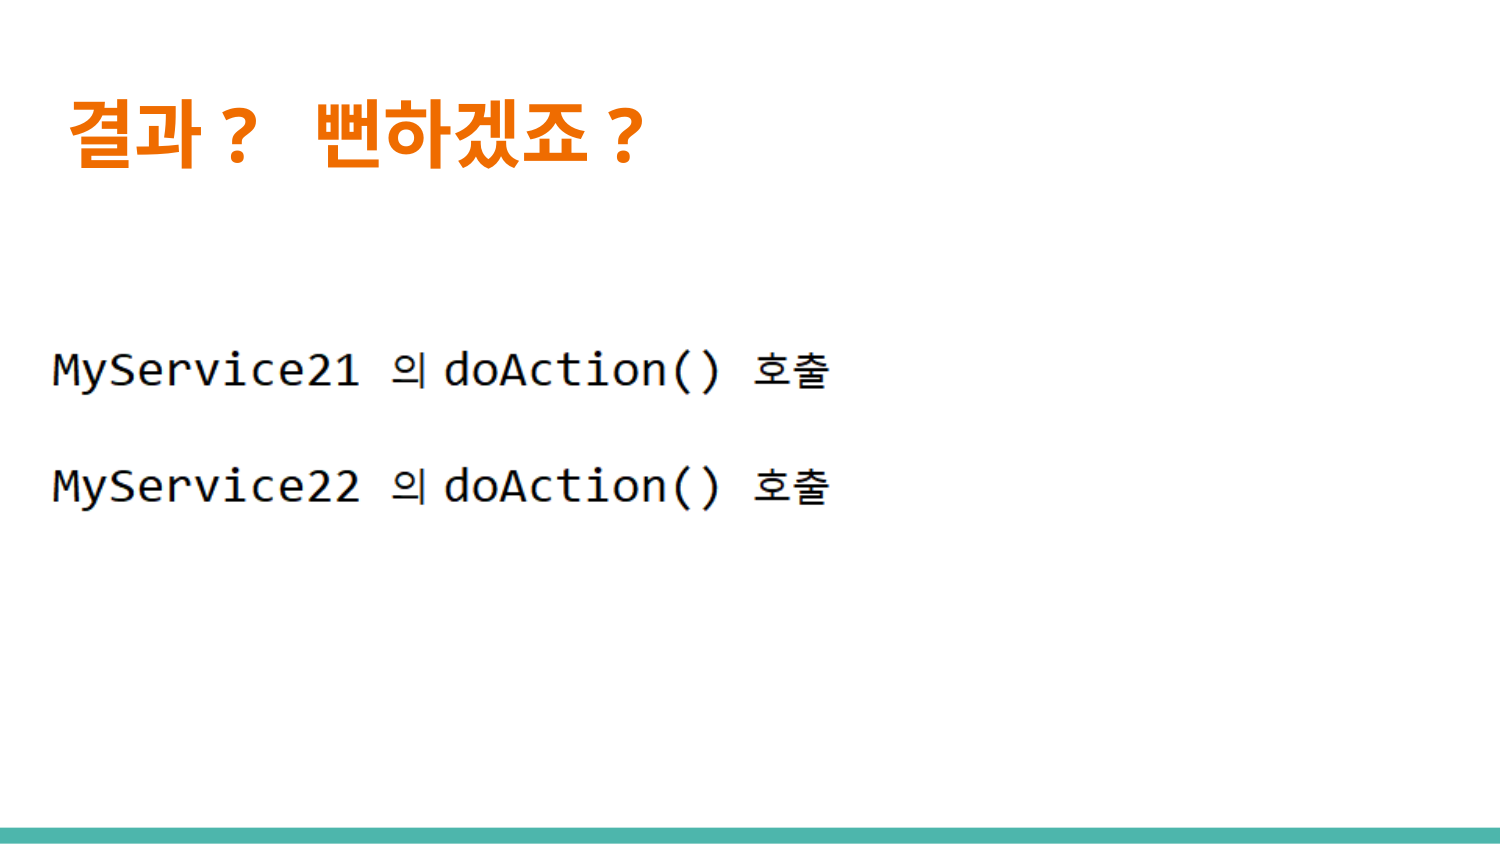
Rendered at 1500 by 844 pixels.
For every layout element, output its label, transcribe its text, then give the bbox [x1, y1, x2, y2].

title 결과? 뻔하겠죠? [51, 72, 1449, 189]
picture [50, 315, 867, 571]
